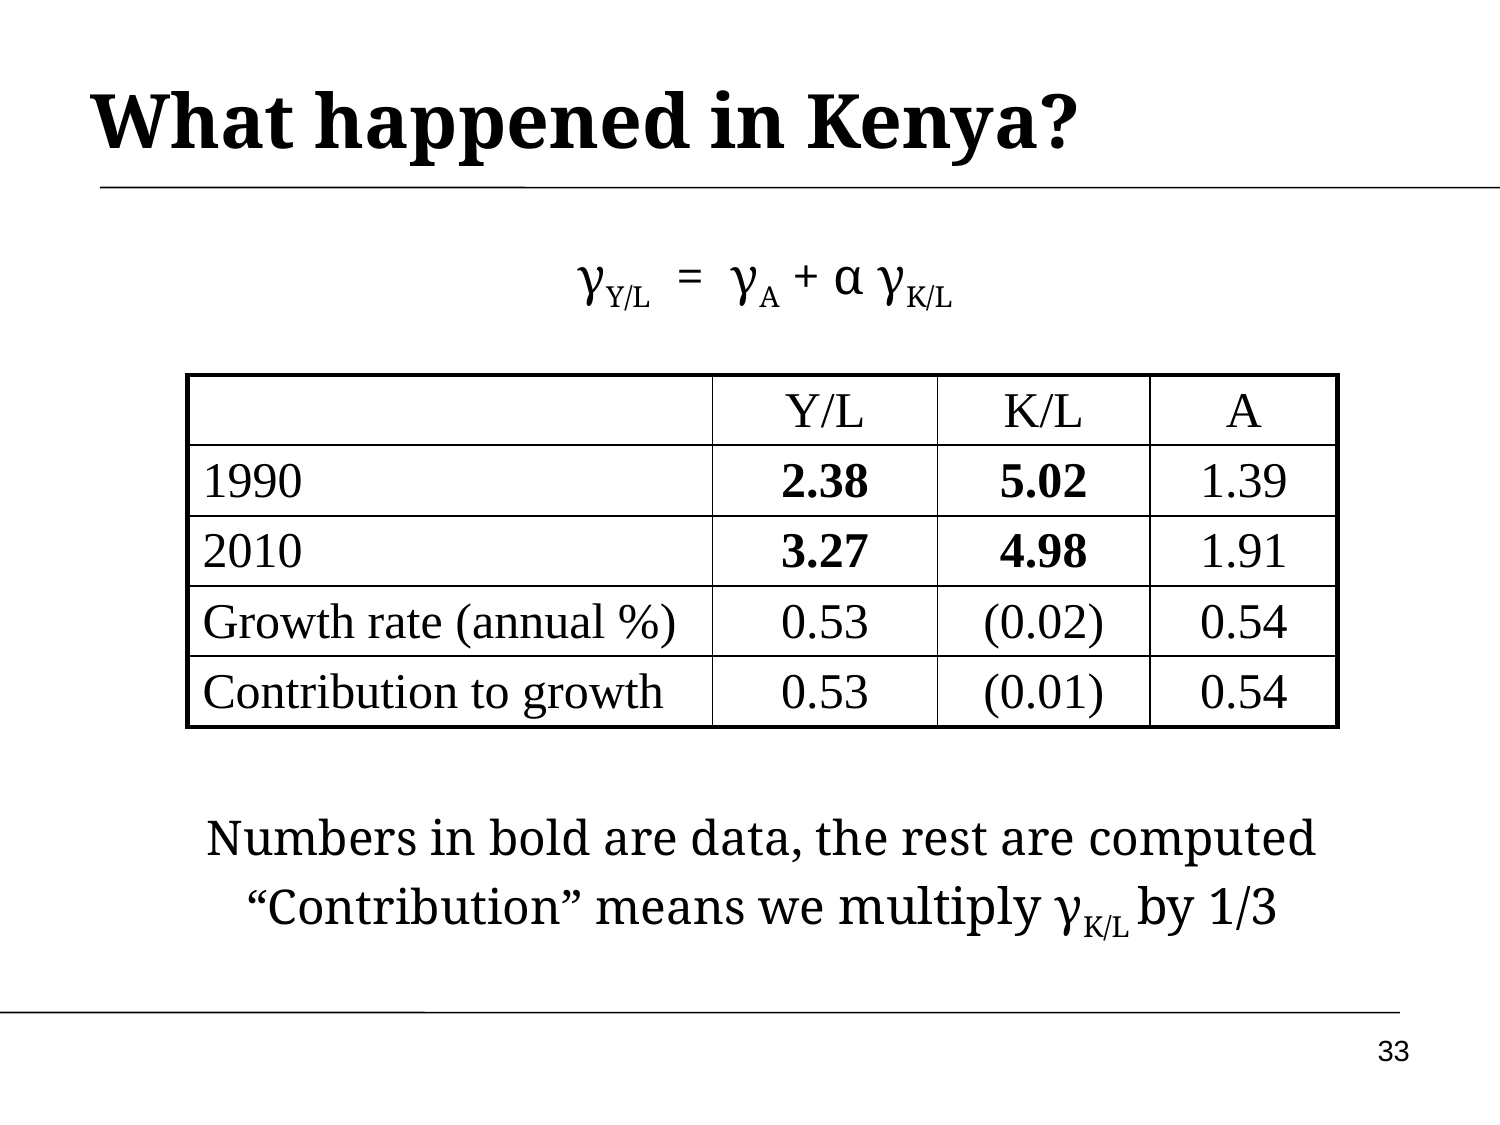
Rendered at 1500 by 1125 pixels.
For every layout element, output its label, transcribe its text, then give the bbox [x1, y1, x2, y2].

table_cell 0.54 [1151, 587, 1335, 655]
table_cell Contribution to growth [190, 657, 712, 725]
text_box Numbers in bold are data, the rest are computed “Contribution” means we multiply γK/L by 1/3 [99, 799, 1425, 938]
table_cell 3.27 [713, 517, 937, 585]
text_box γY/L = γA + α γK/L [249, 237, 1288, 381]
slide_number 33 [1074, 1024, 1426, 1103]
table_cell 2010 [190, 517, 712, 585]
table_header Y/L [713, 381, 937, 444]
table_cell (0.01) [938, 657, 1149, 725]
title What happened in Kenya? [74, 49, 1426, 188]
table_header A [1151, 377, 1335, 444]
table_cell 1.39 [1151, 446, 1335, 515]
table_cell 5.02 [938, 446, 1149, 515]
table_cell 0.53 [713, 657, 937, 725]
table_header K/L [938, 381, 1149, 444]
table_cell 0.53 [713, 587, 937, 655]
table_cell (0.02) [938, 587, 1149, 655]
table_cell 4.98 [938, 517, 1149, 585]
table_header [190, 377, 712, 444]
table_cell 2.38 [713, 446, 937, 515]
table_cell 0.54 [1151, 657, 1335, 725]
table_cell Growth rate (annual %) [190, 587, 712, 655]
table_cell 1990 [190, 446, 712, 515]
table_cell 1.91 [1151, 517, 1335, 585]
